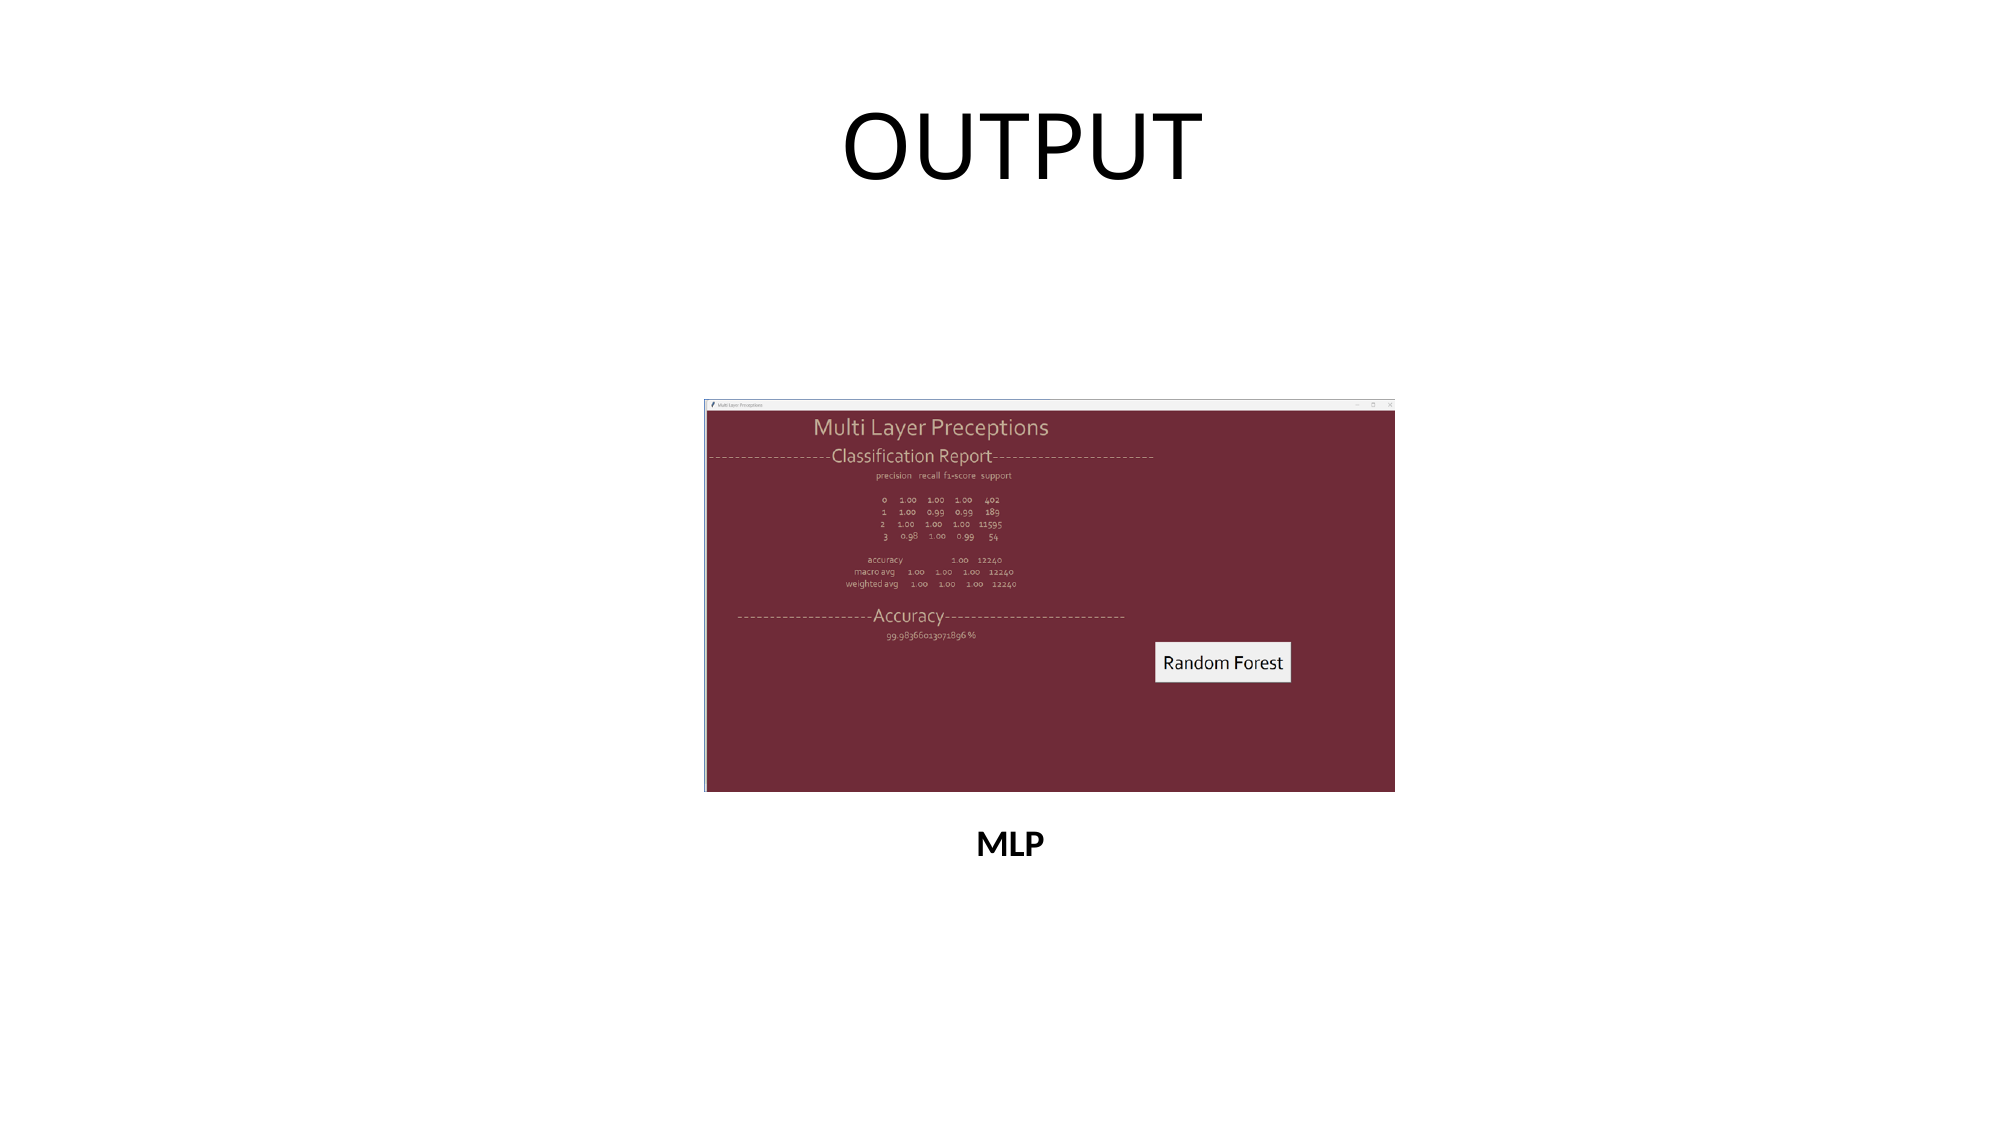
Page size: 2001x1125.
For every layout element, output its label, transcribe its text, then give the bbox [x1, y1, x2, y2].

picture [704, 399, 1395, 793]
text_box OUTPUT [136, 80, 1909, 206]
text_box MLP [832, 811, 1189, 872]
